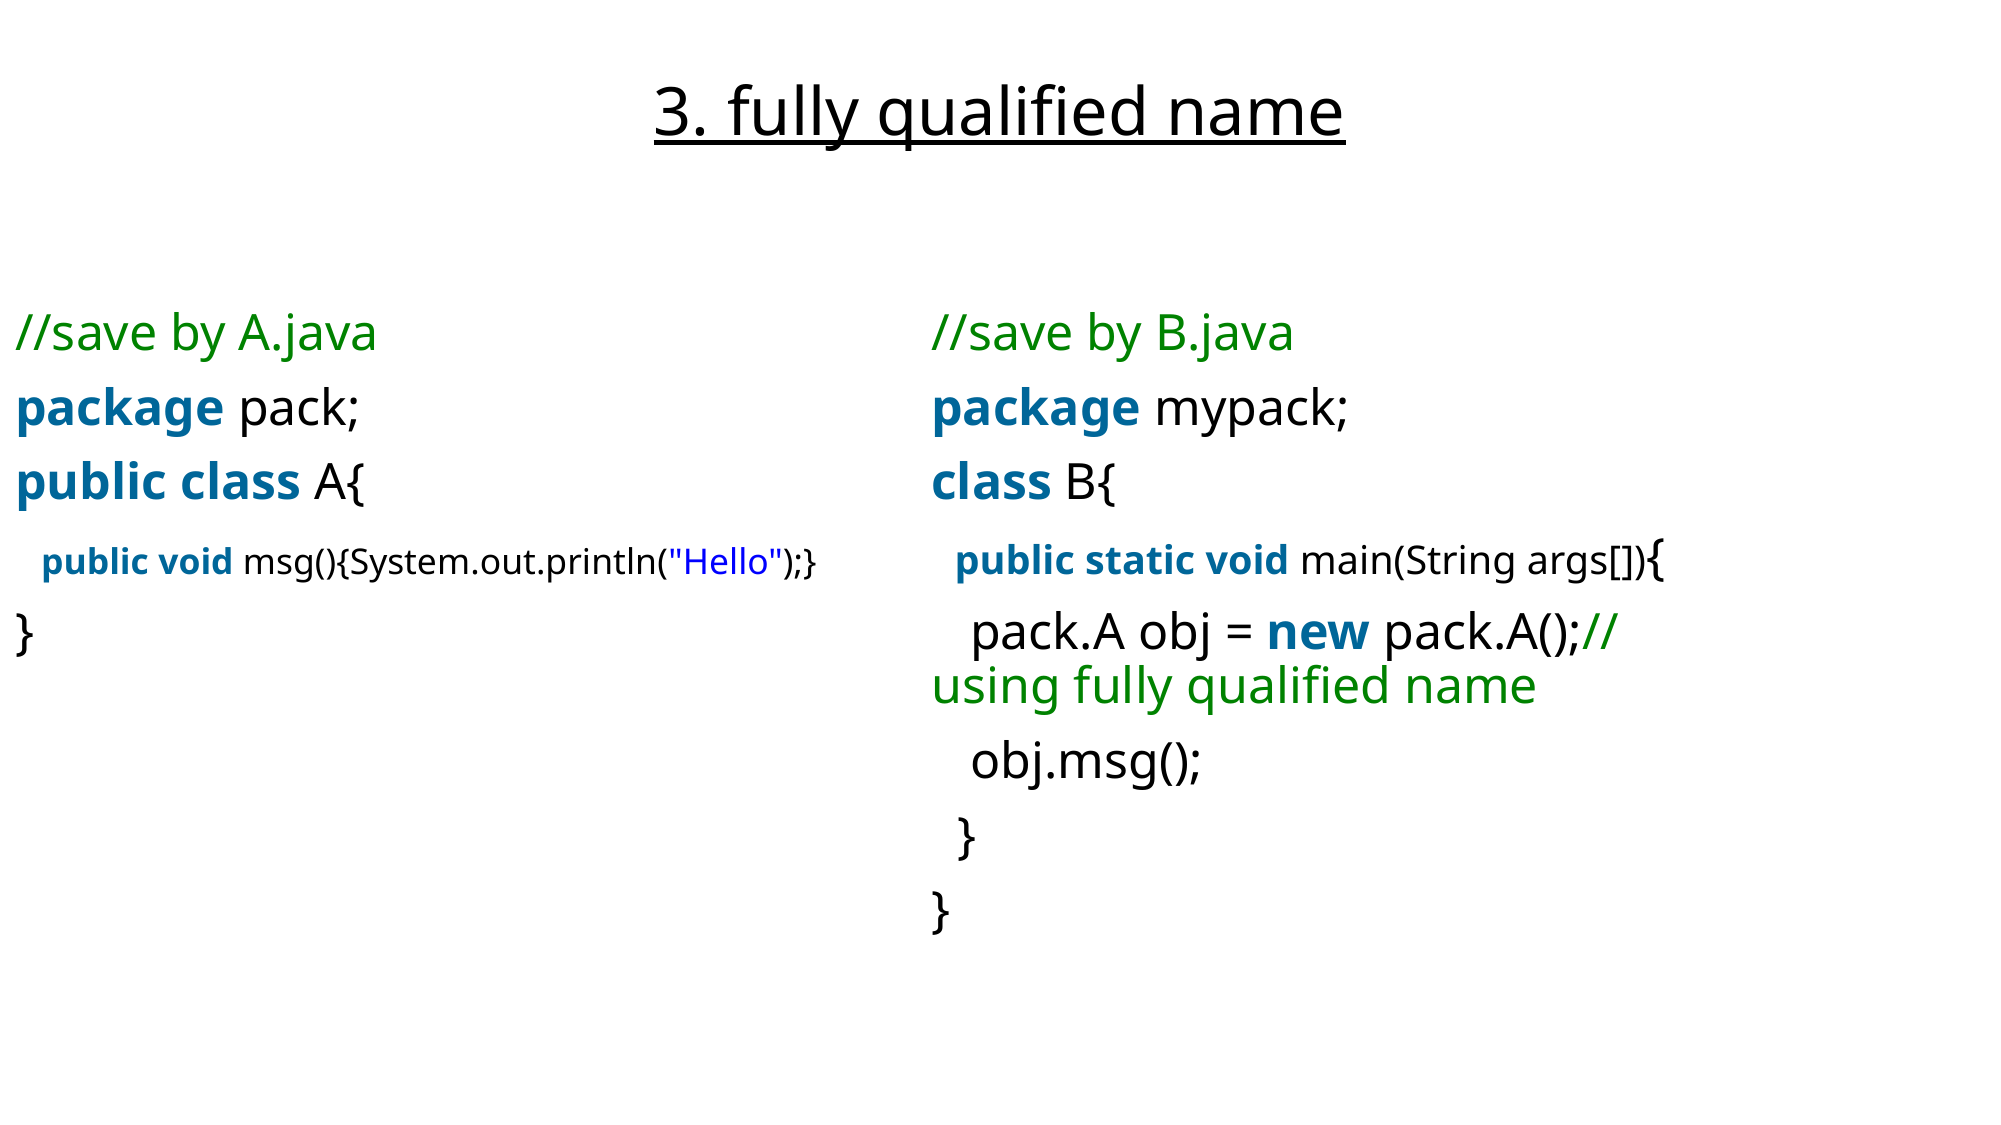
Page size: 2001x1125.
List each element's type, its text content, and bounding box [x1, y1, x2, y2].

list //save by A.java package pack; public class A{ public void msg(){System.out.println("Hello");} } //save by B.java package mypack; class B{ public static void main(String args[]){ pack.A obj = new pack.A();//using fully qualified name obj.msg(); } } [0, 299, 1863, 1014]
title 3. fully qualified name [137, 59, 1863, 278]
